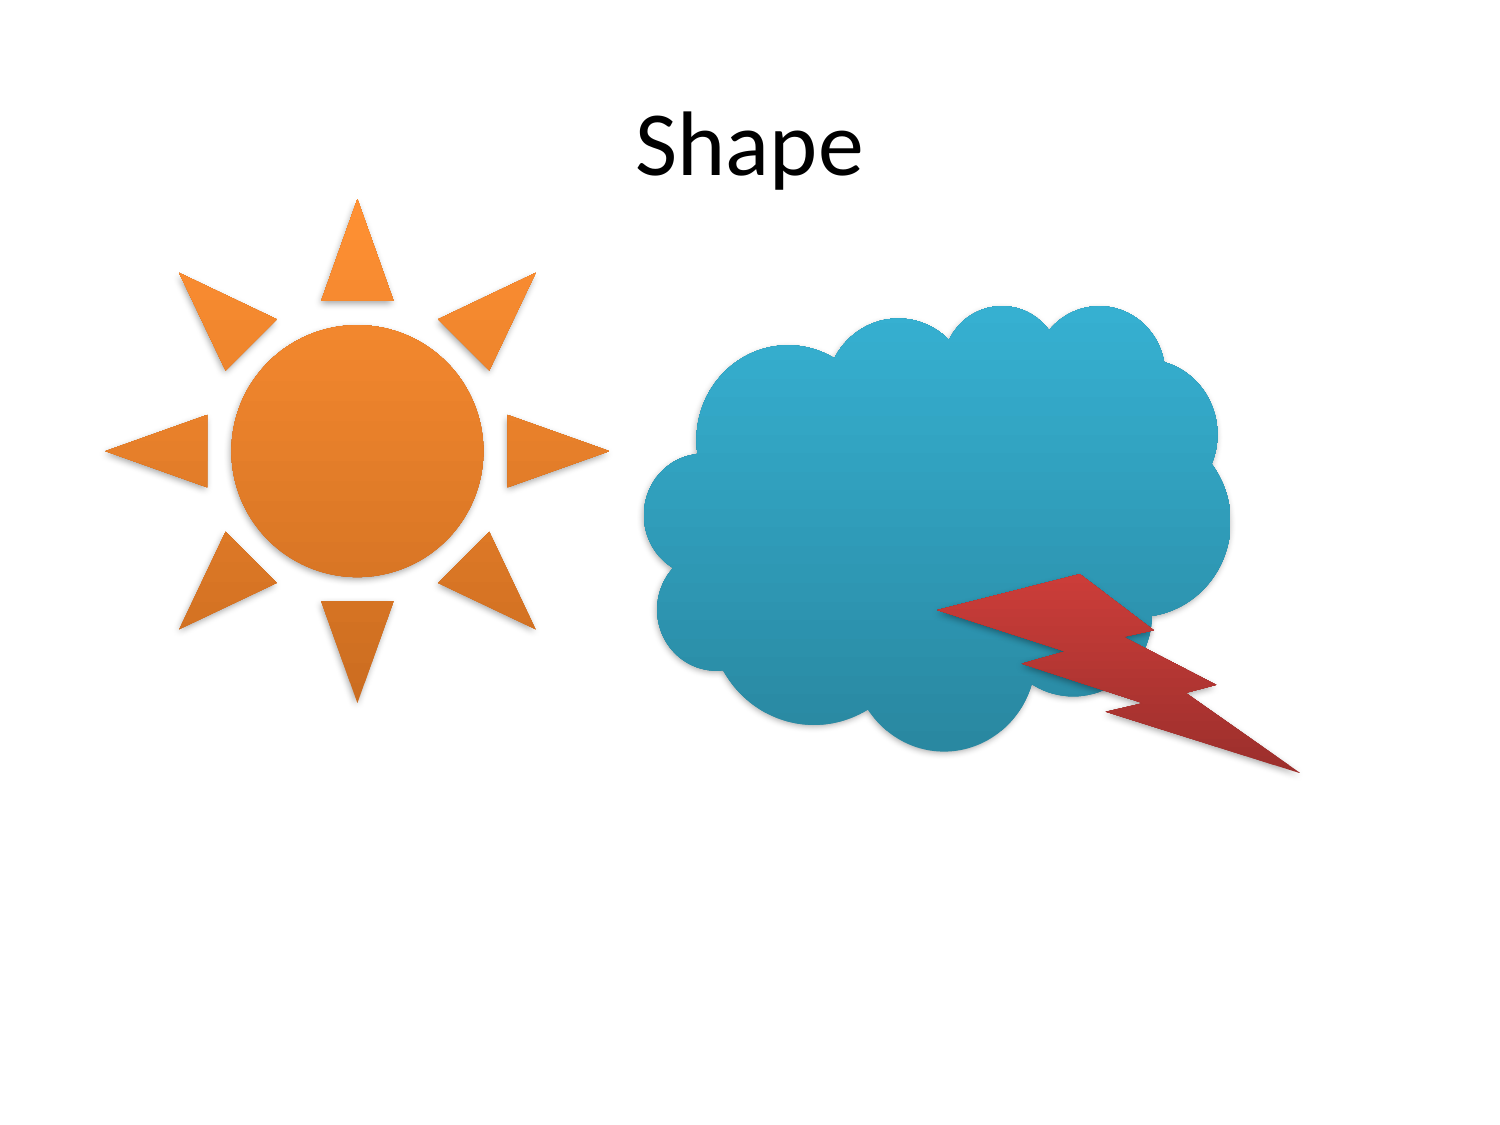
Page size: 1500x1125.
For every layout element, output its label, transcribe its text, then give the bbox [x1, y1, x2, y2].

text_box [438, 531, 536, 630]
text_box [438, 272, 536, 371]
text_box [179, 531, 277, 630]
text_box [507, 414, 610, 488]
text_box [321, 199, 394, 301]
text_box [321, 601, 394, 704]
text_box [643, 306, 1231, 752]
text_box [105, 414, 208, 488]
text_box [179, 272, 277, 371]
text_box [231, 325, 484, 578]
title Shape [75, 45, 1425, 233]
text_box [937, 574, 1301, 774]
